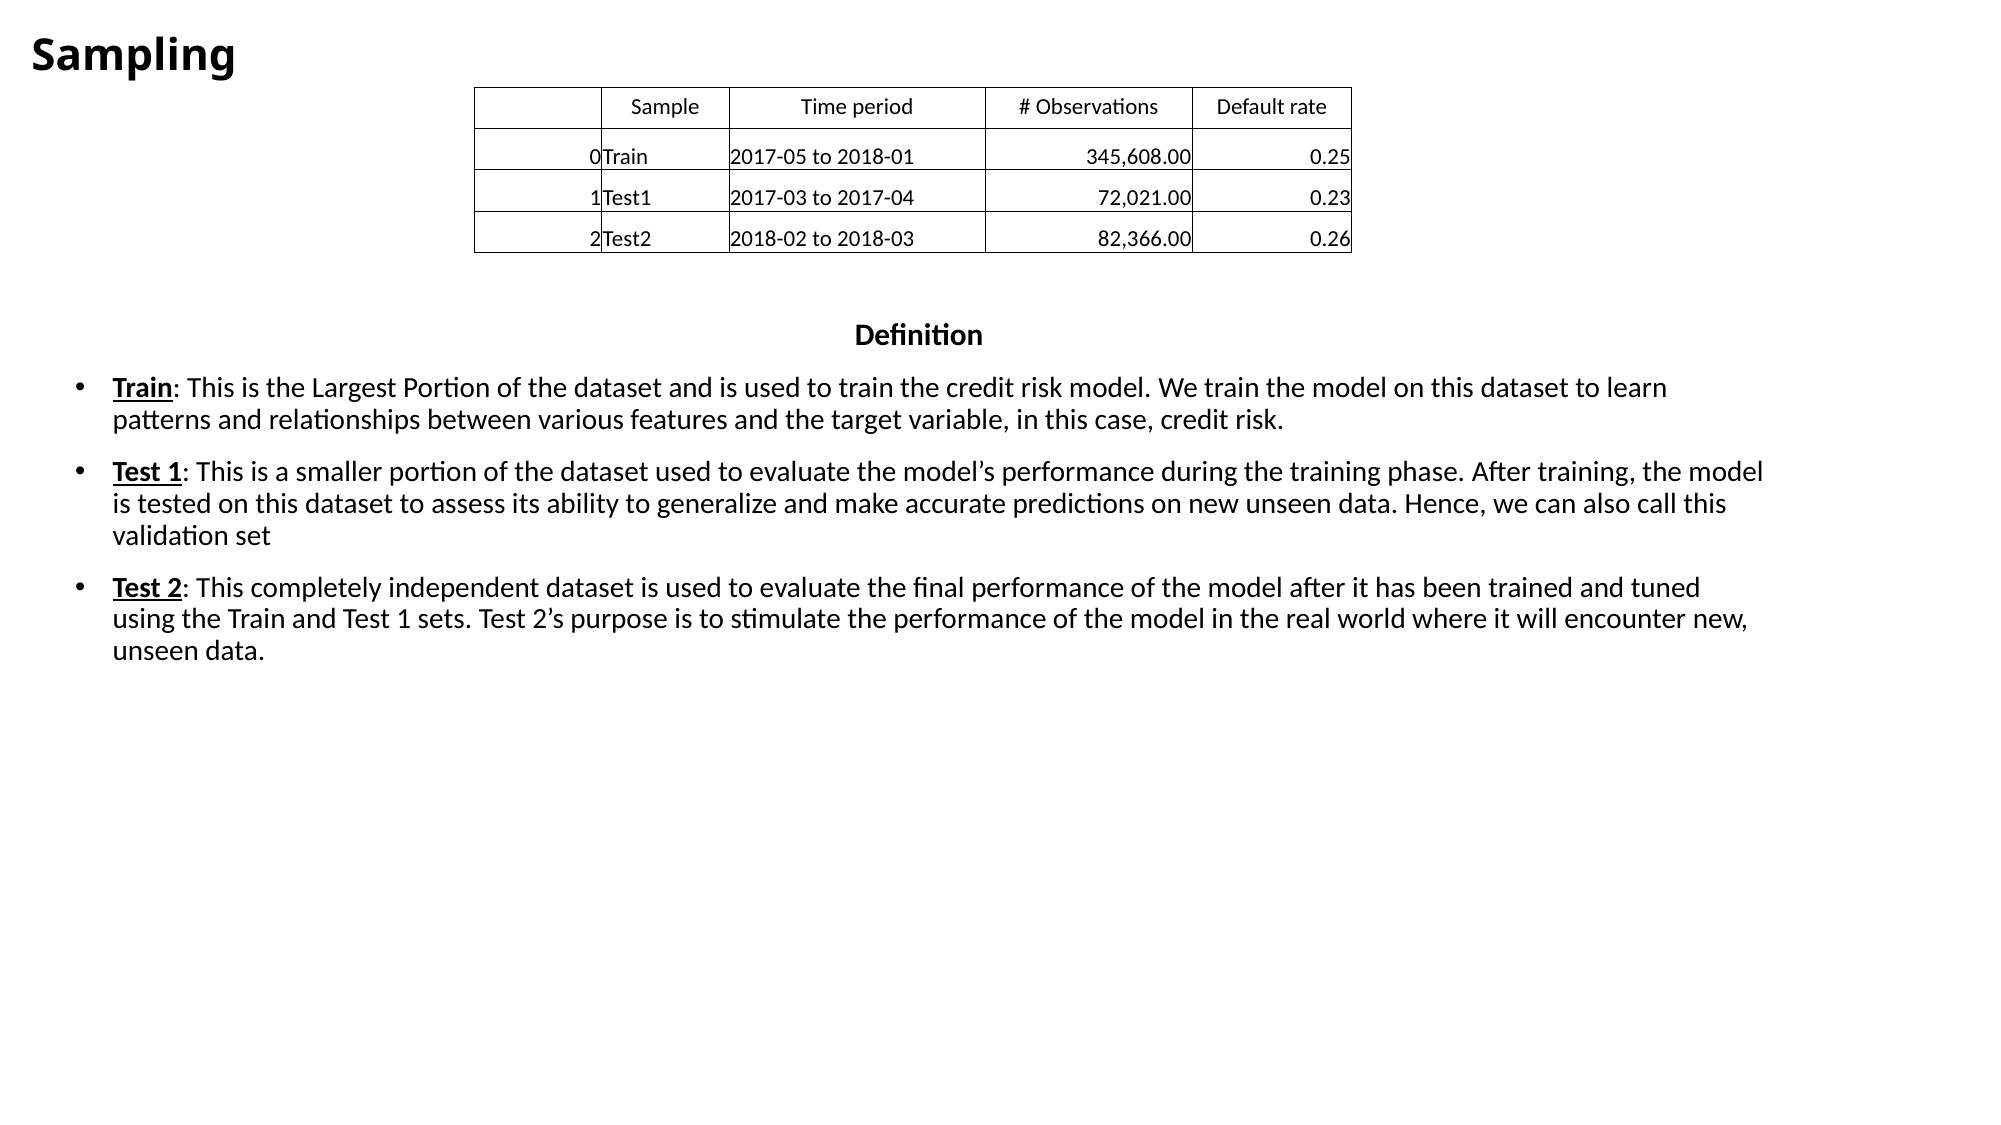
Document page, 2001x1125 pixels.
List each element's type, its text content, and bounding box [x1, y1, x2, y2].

table_cell 0.25 [1193, 129, 1351, 169]
title Sampling [16, 25, 1742, 88]
table_cell 1 [475, 170, 601, 211]
table_header # Observations [986, 88, 1192, 128]
table_cell 0.23 [1193, 170, 1351, 211]
table_header Time period [730, 88, 985, 128]
table_cell 2018-02 to 2018-03 [730, 212, 985, 252]
table_cell Test2 [602, 212, 729, 252]
table_cell 2 [475, 212, 601, 252]
table_cell Train [602, 129, 729, 169]
list Definition Train: This is the Largest Portion of the dataset and is used to train the credit risk model. We train the model on this dataset to learn patterns and relationships between various features and the target variable, in this case, credit risk. Test 1: This is a smaller portion of the dataset used to evaluate the model’s performance during the training phase. After training, the model is tested on this dataset to assess its ability to generalize and make accurate predictions on new unseen data. Hence, we can also call this validation set Test 2: This completely independent dataset is used to evaluate the final performance of the model after it has been trained and tuned using the Train and Test 1 sets. Test 2’s purpose is to stimulate the performance of the model in the real world where it will encounter new, unseen data. [60, 252, 1786, 964]
table_cell 0 [475, 129, 601, 169]
table_cell 82,366.00 [986, 212, 1192, 252]
table_cell Test1 [602, 170, 729, 211]
table_header [475, 88, 601, 128]
table_cell 345,608.00 [986, 129, 1192, 169]
table_cell 0.26 [1193, 212, 1351, 252]
table_cell 2017-03 to 2017-04 [730, 170, 985, 211]
table_header Sample [602, 88, 729, 128]
table_header Default rate [1193, 88, 1351, 128]
table_cell 2017-05 to 2018-01 [730, 129, 985, 169]
table_cell 72,021.00 [986, 170, 1192, 211]
